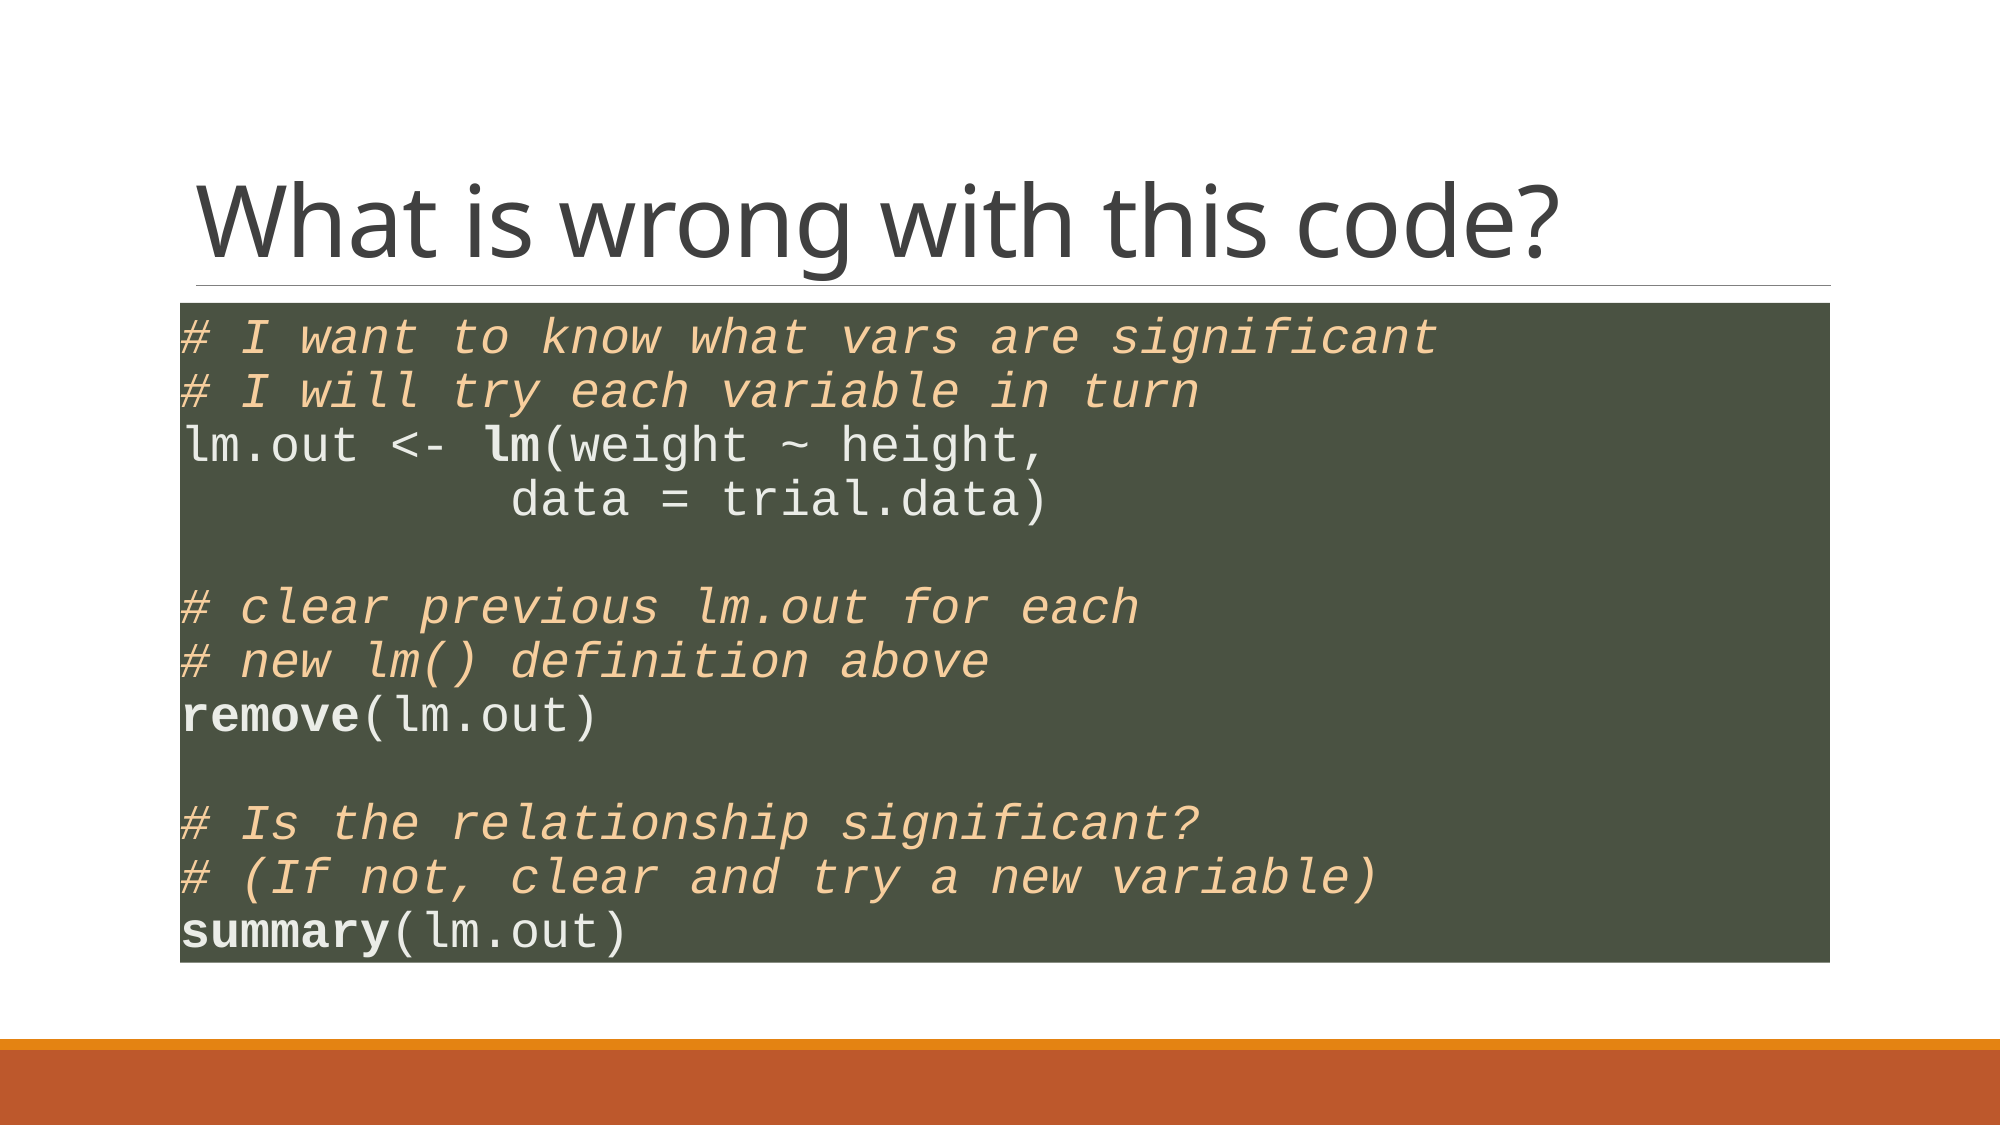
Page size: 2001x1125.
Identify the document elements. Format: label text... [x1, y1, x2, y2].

title What is wrong with this code? [180, 47, 1830, 285]
list # I want to know what vars are significant # I will try each variable in turn lm.out <- lm(weight ~ height, data = trial.data) # clear previous lm.out for each # new lm() definition above remove(lm.out) # Is the relationship significant? # (If not, clear and try a new variable) summary(lm.out) [180, 302, 1830, 963]
